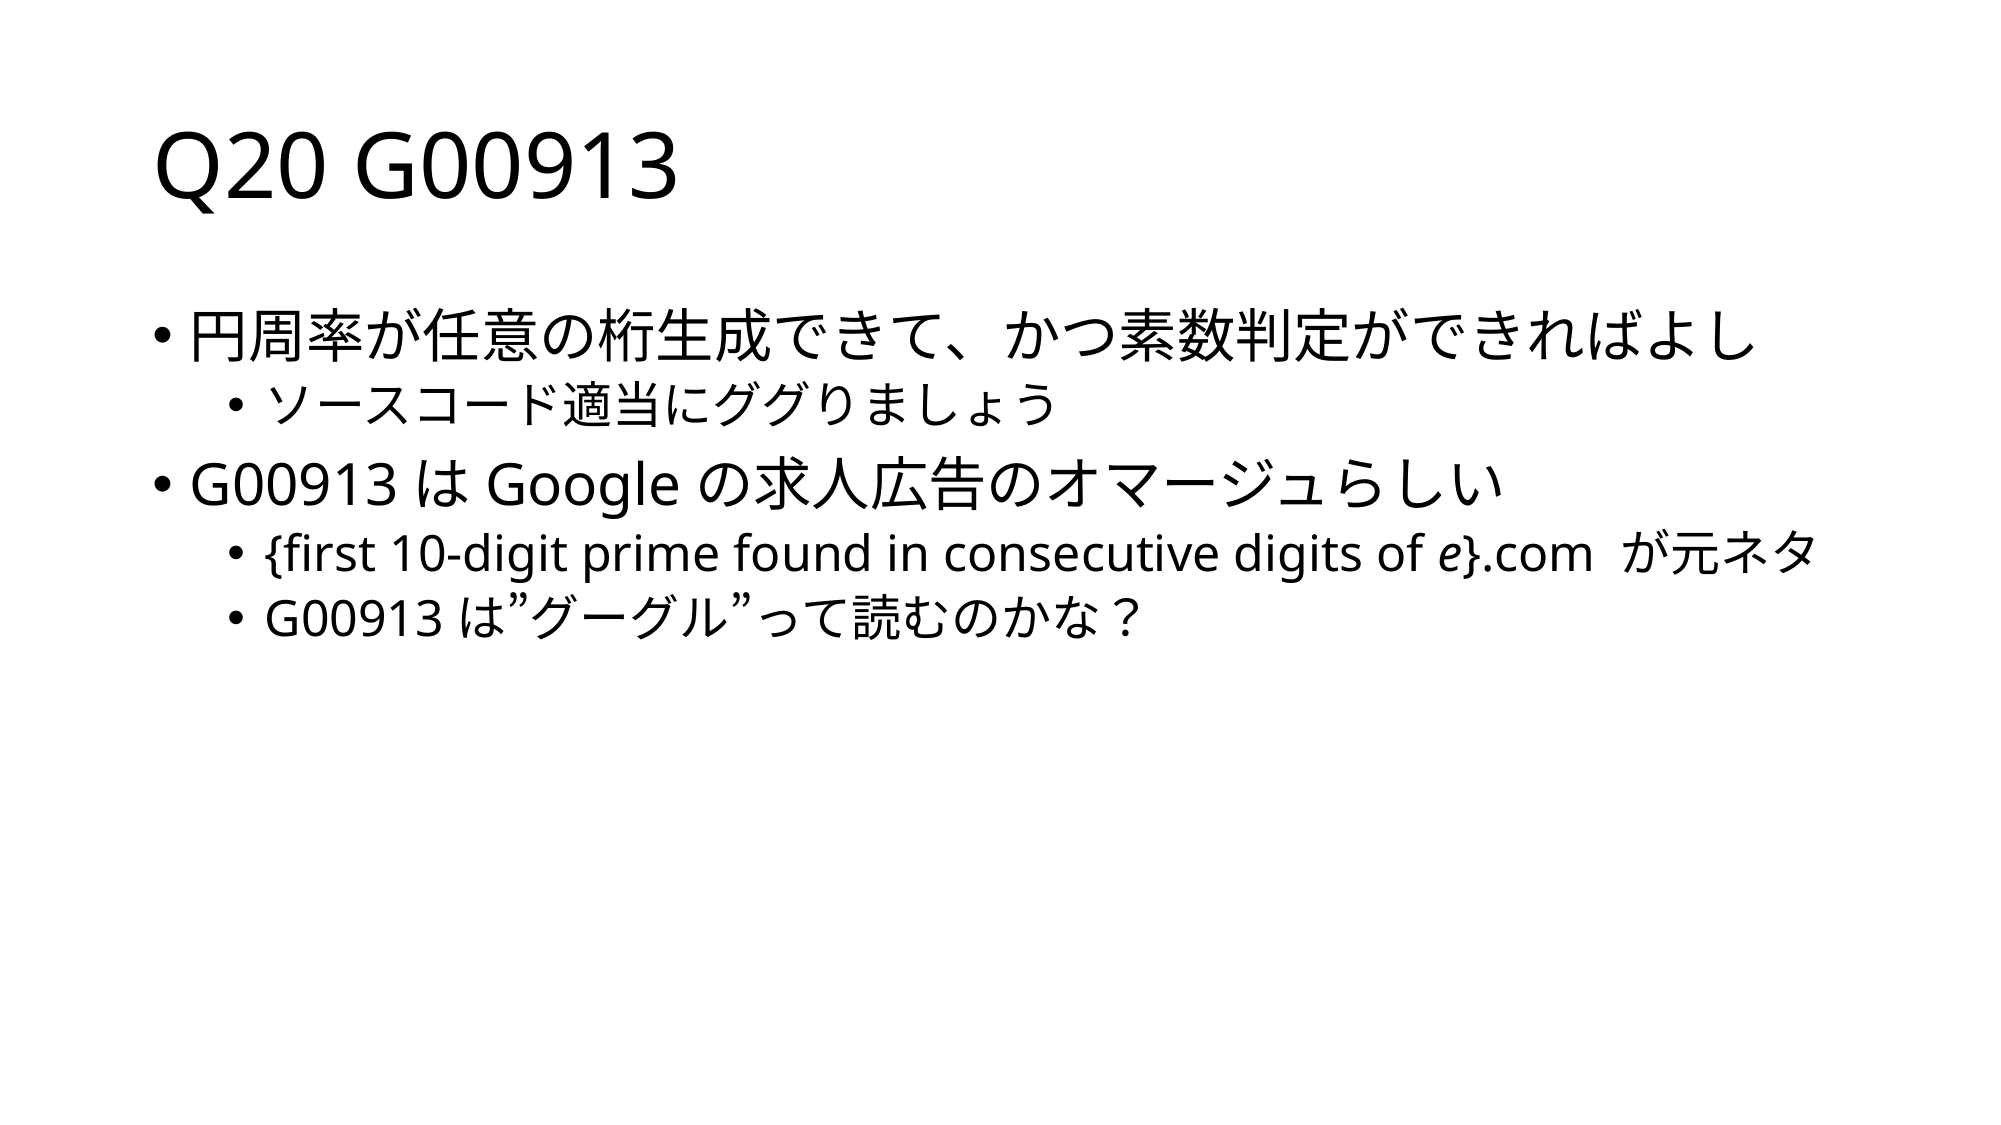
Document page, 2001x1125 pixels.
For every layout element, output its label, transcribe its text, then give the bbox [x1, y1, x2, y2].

list 円周率が任意の桁生成できて、かつ素数判定ができればよし ソースコード適当にググりましょう G00913はGoogleの求人広告のオマージュらしい {first 10-digit prime found in consecutive digits of e}.com が元ネタ G00913は”グーグル”って読むのかな？ [137, 299, 1863, 1014]
title Q20 G00913 [137, 59, 1863, 278]
